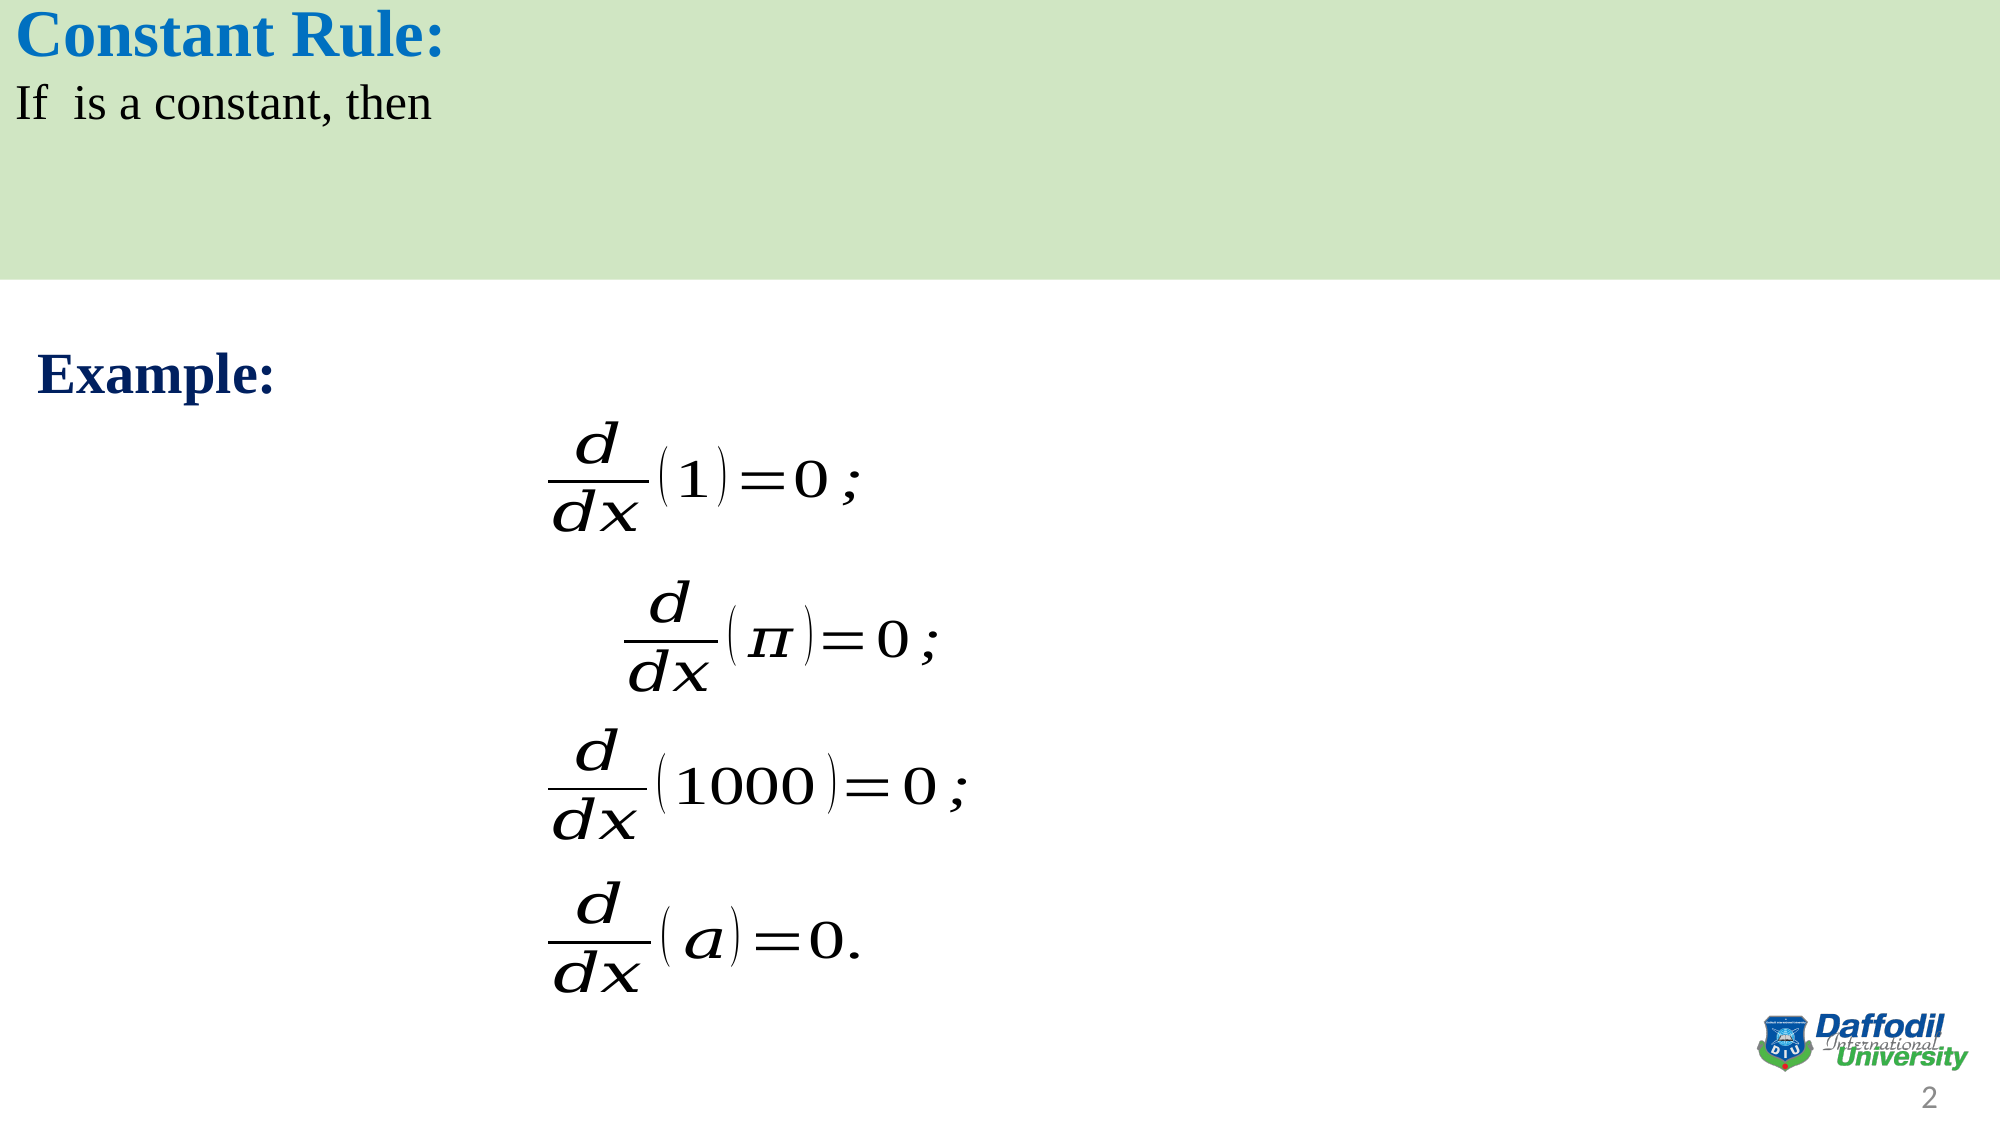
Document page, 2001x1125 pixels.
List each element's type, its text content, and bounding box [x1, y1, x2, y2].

title Example: [22, 312, 1978, 429]
slide_number 2 [1502, 1065, 1953, 1125]
picture [1751, 1004, 1974, 1079]
